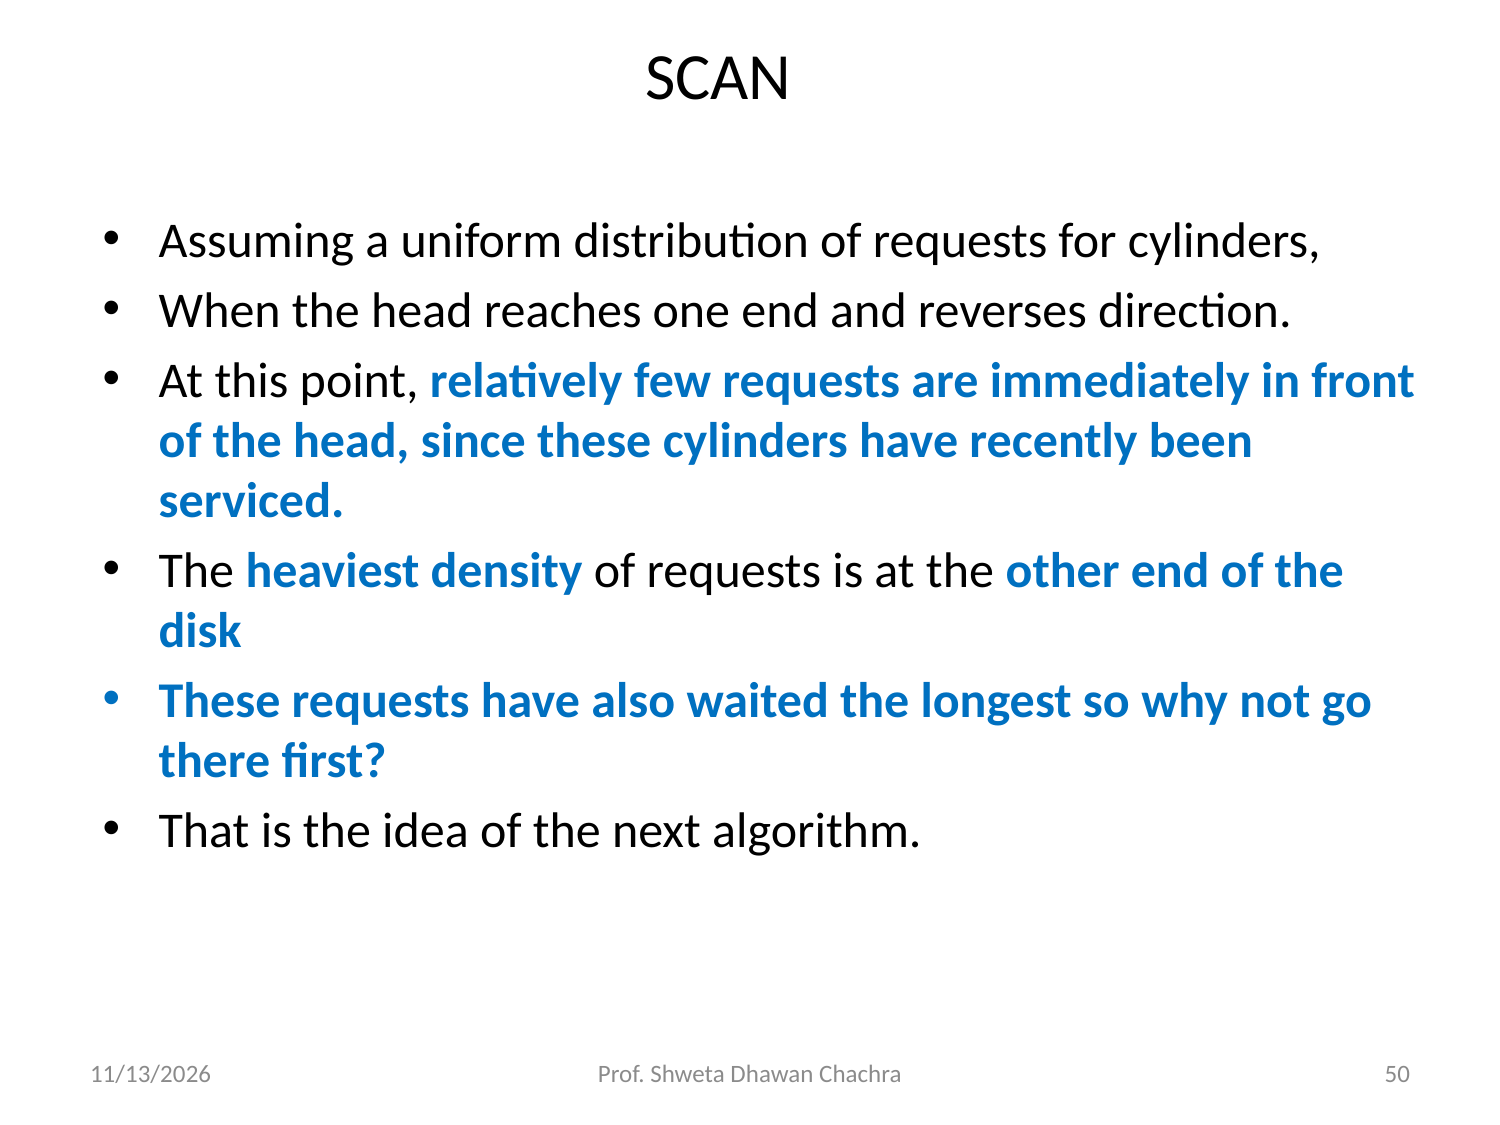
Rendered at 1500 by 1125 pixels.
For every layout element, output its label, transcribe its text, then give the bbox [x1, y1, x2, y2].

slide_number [75, 1042, 425, 1103]
title SCAN [75, 25, 1362, 121]
slide_number 50 [1074, 1042, 1425, 1103]
list Assuming a uniform distribution of requests for cylinders, When the head reaches one end and reverses direction. At this point, relatively few requests are immediately in front of the head, since these cylinders have recently been serviced. The heaviest density of requests is at the other end of the disk These requests have also waited the longest so why not go there first? That is the idea of the next algorithm. [87, 200, 1447, 944]
footer Prof. Shweta Dhawan Chachra [512, 1042, 988, 1103]
